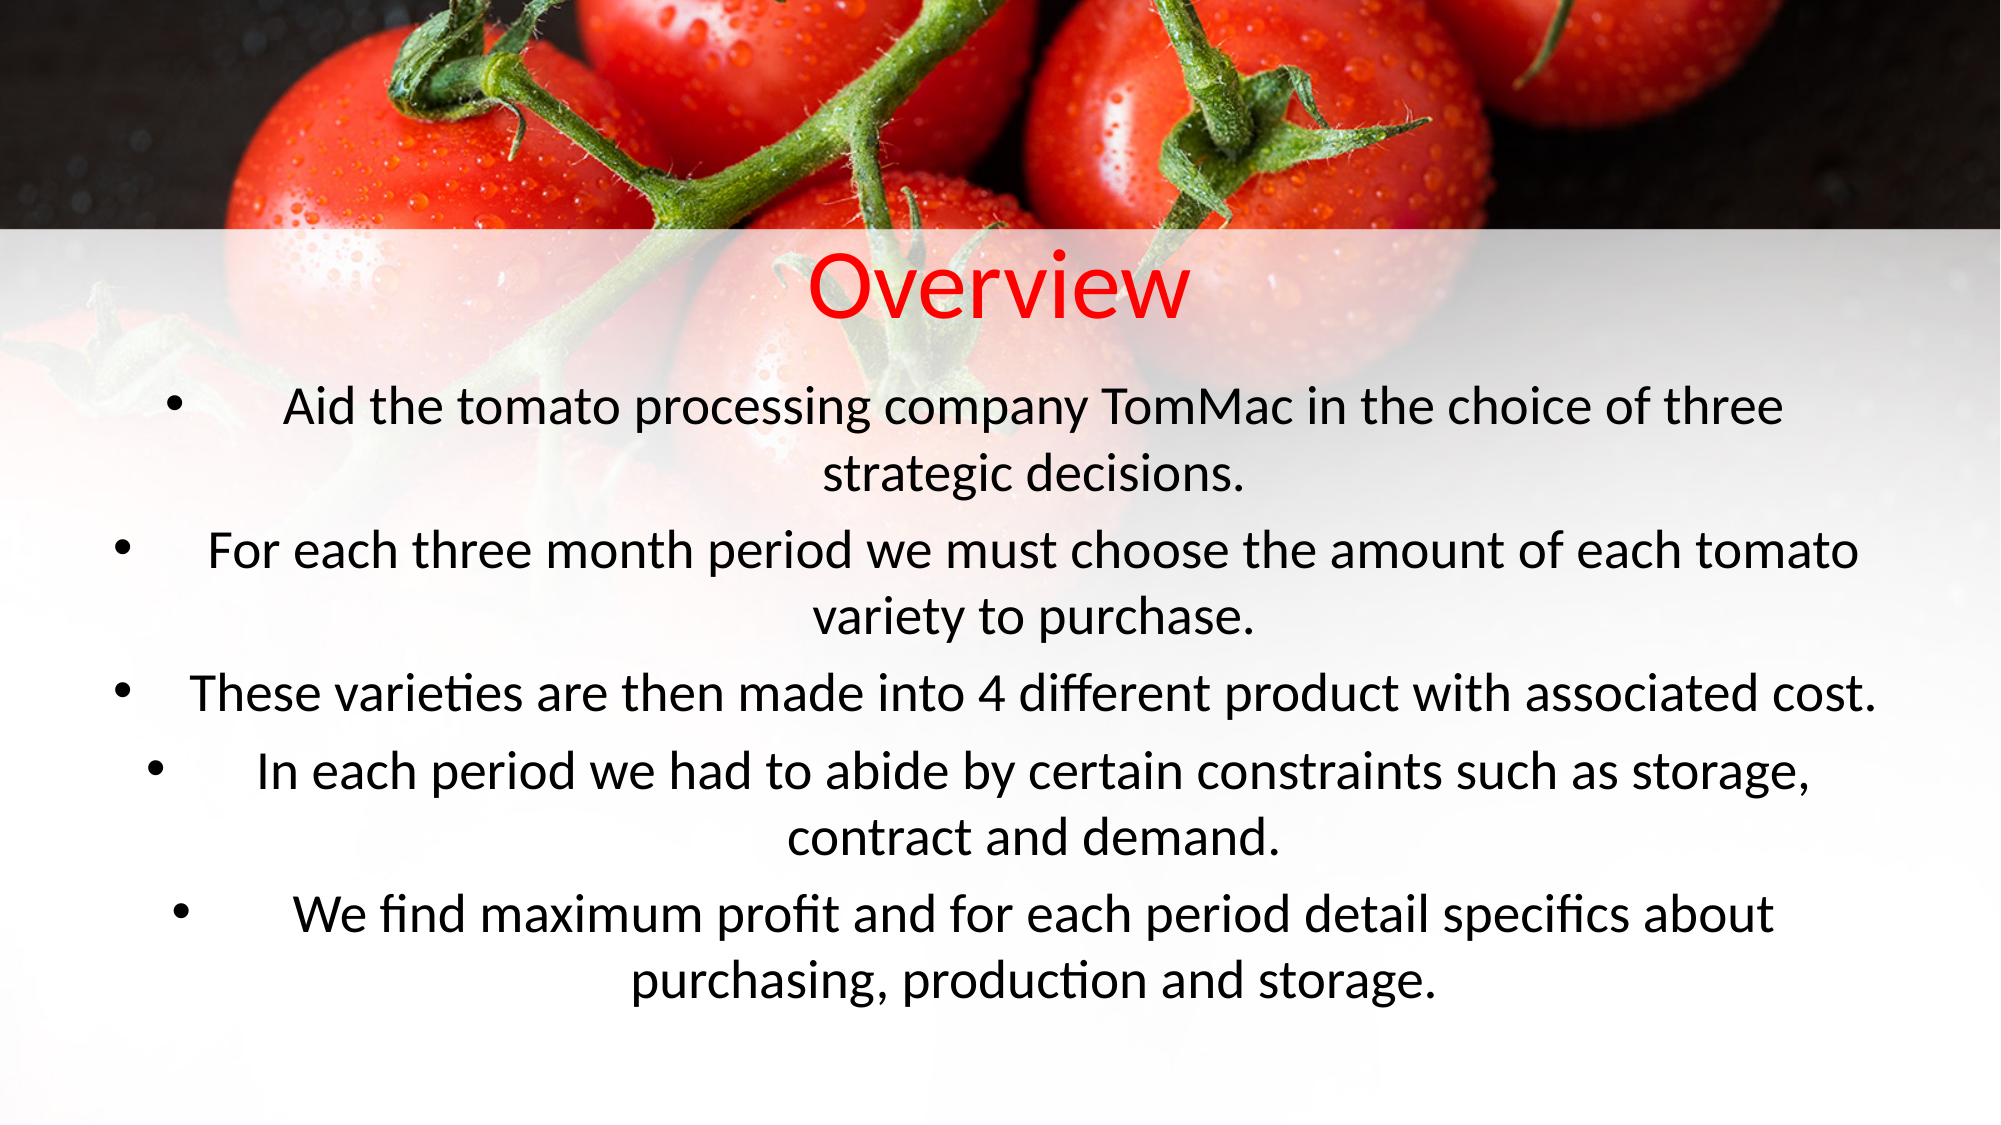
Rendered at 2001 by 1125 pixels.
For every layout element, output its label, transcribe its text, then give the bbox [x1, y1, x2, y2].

title Overview [98, 195, 1902, 362]
list Aid the tomato processing company TomMac in the choice of three strategic decisions. For each three month period we must choose the amount of each tomato variety to purchase. These varieties are then made into 4 different product with associated cost. In each period we had to abide by certain constraints such as storage, contract and demand. We find maximum profit and for each period detail specifics about purchasing, production and storage. [98, 362, 1902, 1064]
picture [0, 0, 2001, 1125]
